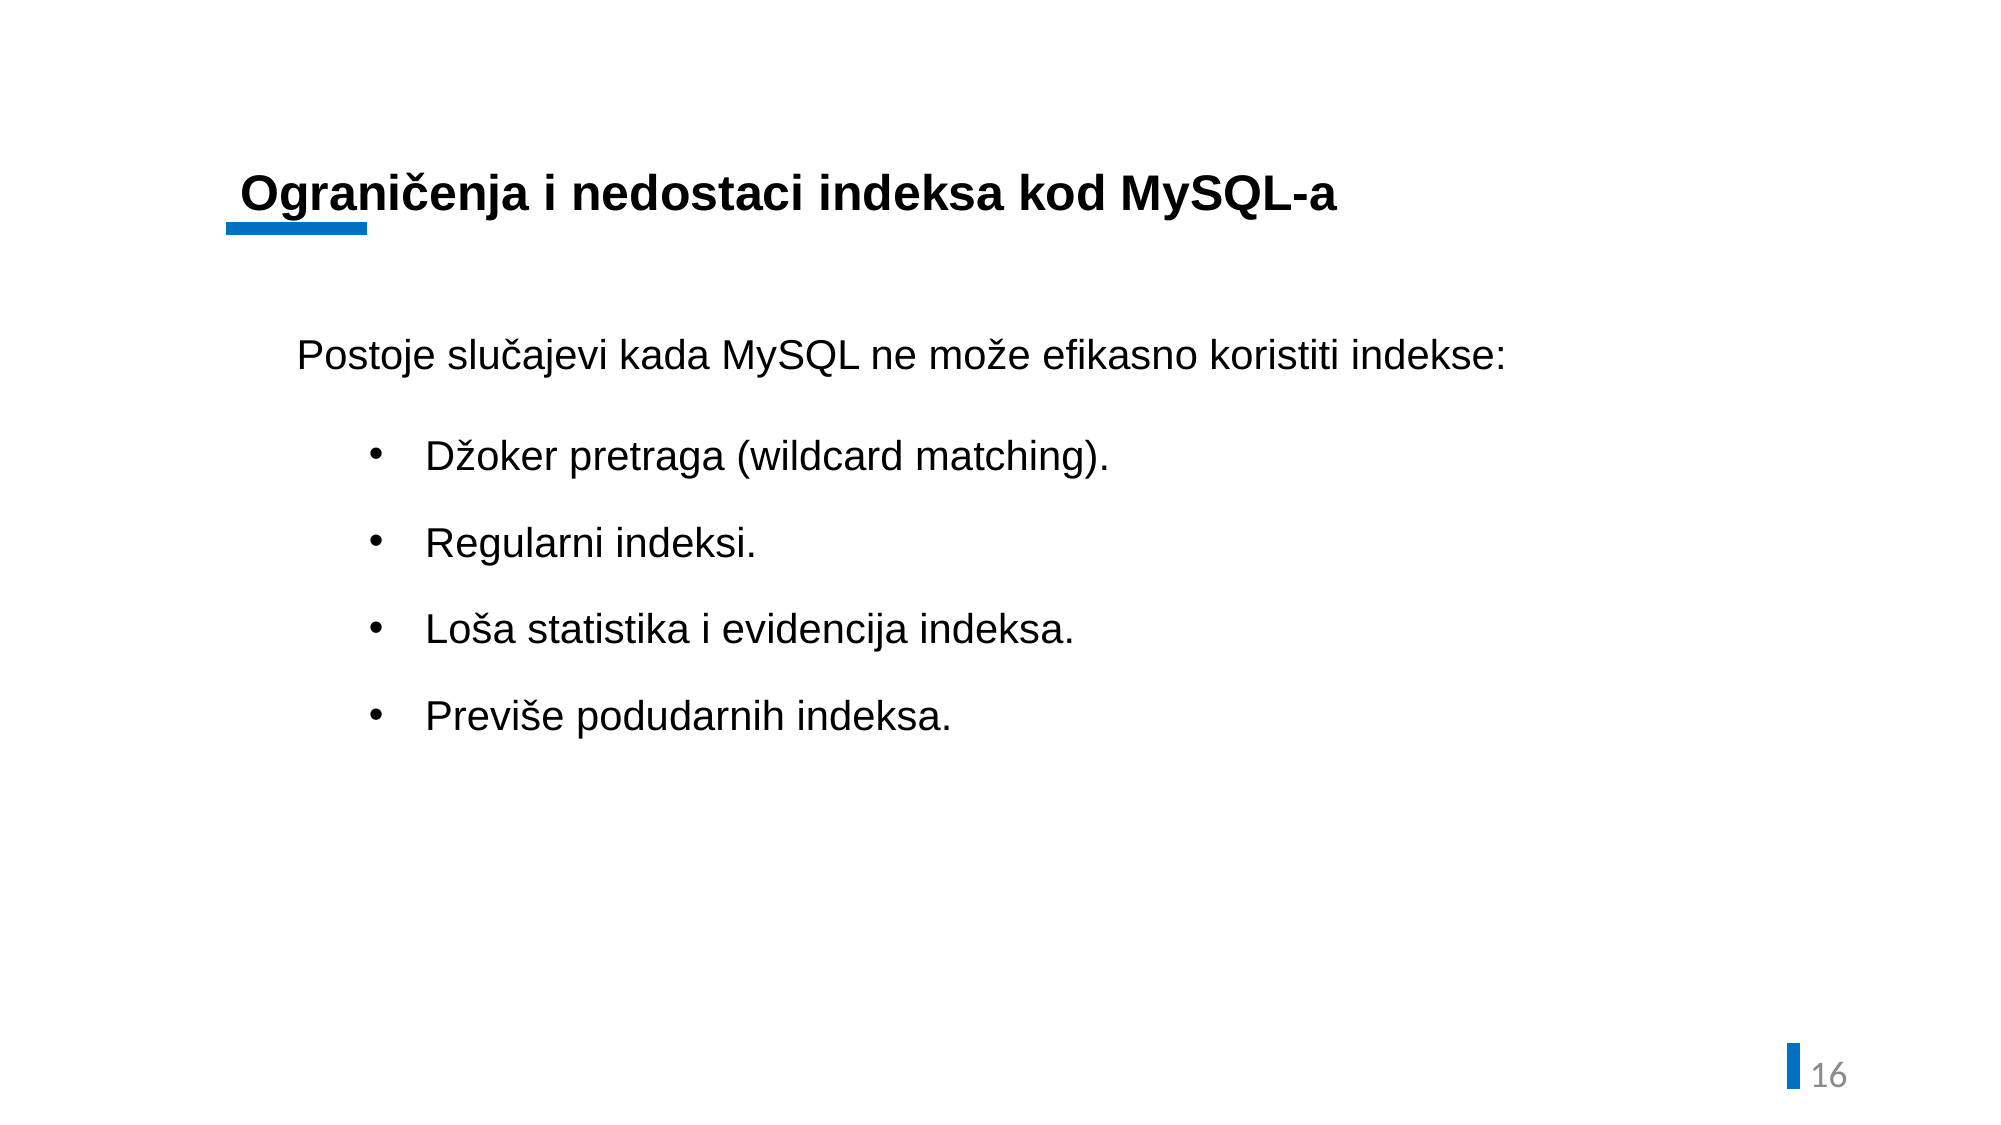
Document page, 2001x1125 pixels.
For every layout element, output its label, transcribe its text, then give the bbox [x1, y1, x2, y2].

slide_number 15 [1412, 1042, 1863, 1103]
text_box Džoker pretraga (wildcard matching). [354, 420, 1710, 486]
text_box Ograničenja i nedostaci indeksa kod MySQL-a [225, 152, 1710, 228]
text_box Previše podudarnih indeksa. [354, 681, 1710, 747]
text_box Loša statistika i evidencija indeksa. [354, 594, 1710, 660]
text_box Postoje slučajevi kada MySQL ne može efikasno koristiti indekse: [281, 320, 1638, 386]
text_box Regularni indeksi. [354, 507, 1710, 573]
